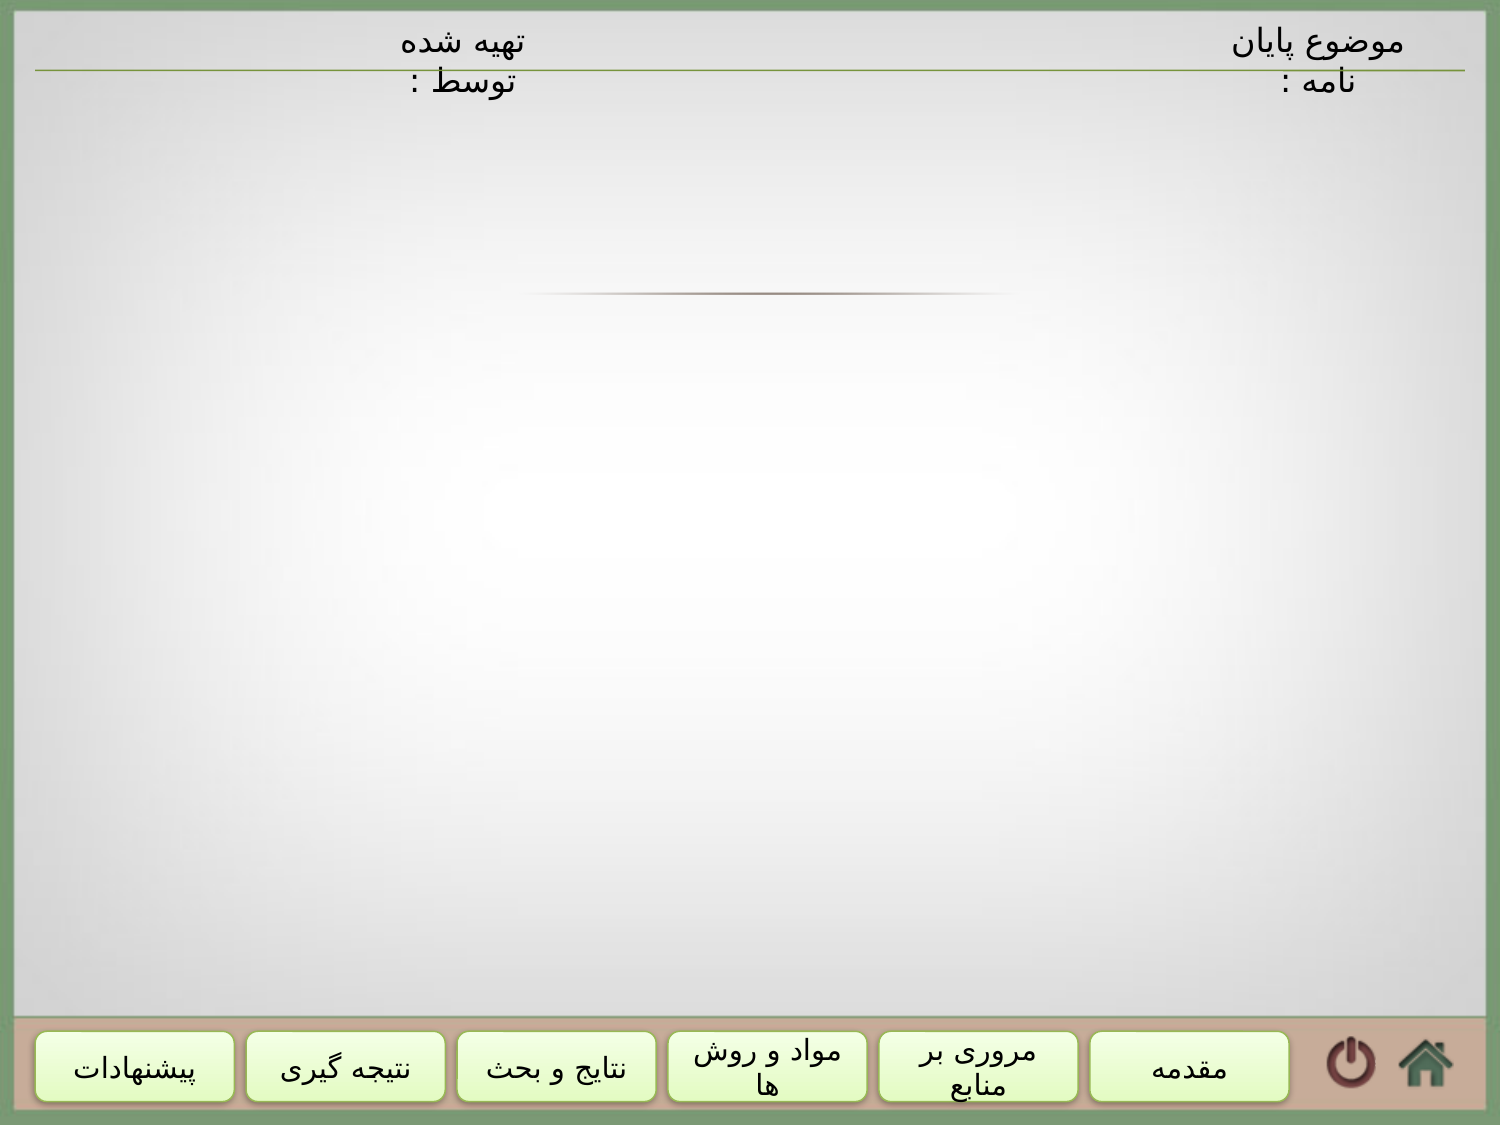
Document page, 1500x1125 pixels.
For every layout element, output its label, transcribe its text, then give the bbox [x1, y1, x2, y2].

text_box تهیه شده توسط : [339, 80, 586, 107]
text_box نتایج و بحث [456, 1030, 657, 1103]
text_box نتیجه گیری [245, 1030, 447, 1103]
picture [0, 0, 1500, 1125]
text_box مروری بر منابع [878, 1030, 1079, 1103]
text_box مواد و روش ها [667, 1030, 868, 1103]
text_box موضوع پایان نامه : [1195, 11, 1442, 68]
text_box موضوع پایان نامه : [1195, 80, 1442, 107]
text_box تهیه شده توسط : [339, 11, 586, 68]
text_box مقدمه [1089, 1030, 1290, 1103]
text_box پیشنهادات [34, 1030, 236, 1103]
